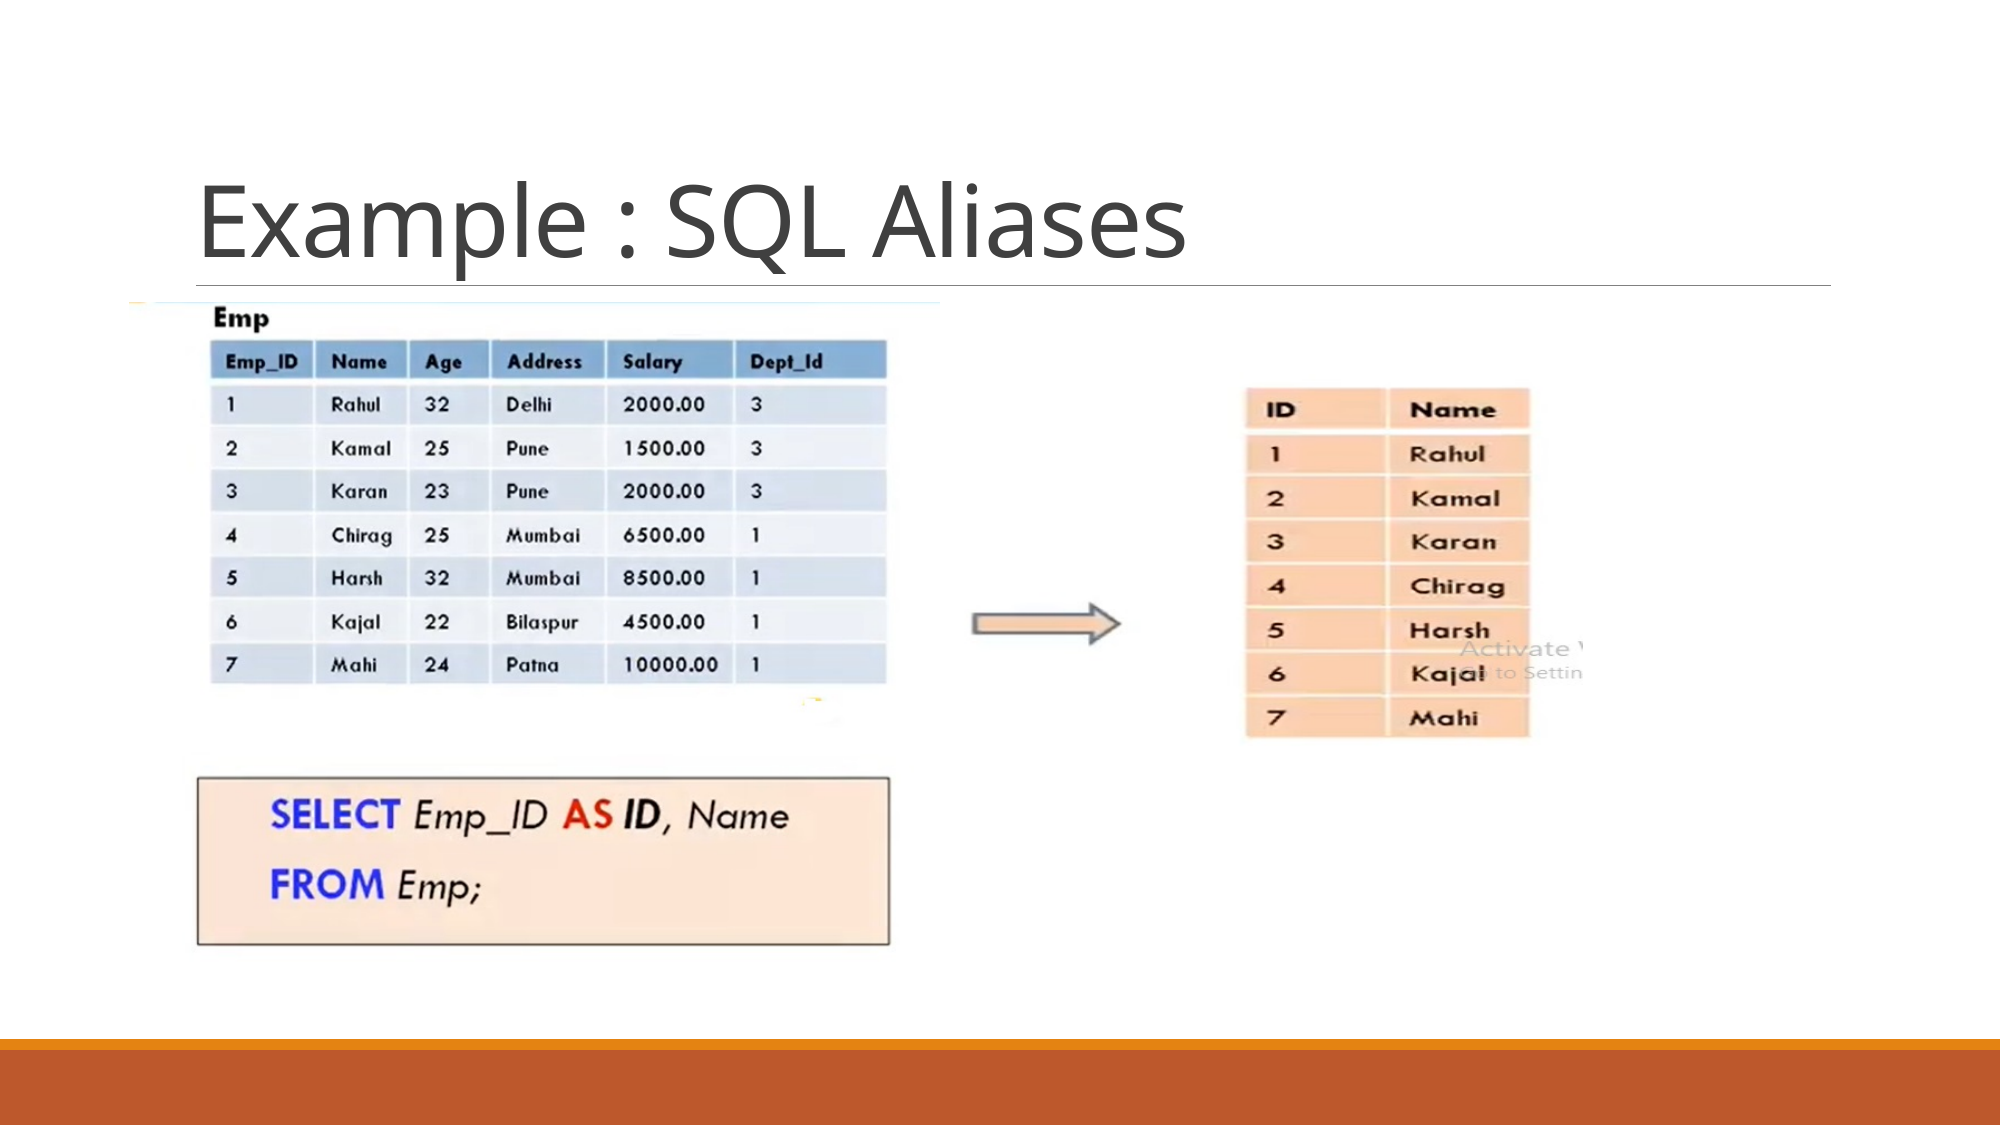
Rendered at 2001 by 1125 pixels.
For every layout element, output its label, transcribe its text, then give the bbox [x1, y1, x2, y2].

title Example : SQL Aliases [180, 47, 1830, 285]
picture [940, 302, 1584, 752]
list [129, 302, 1033, 964]
